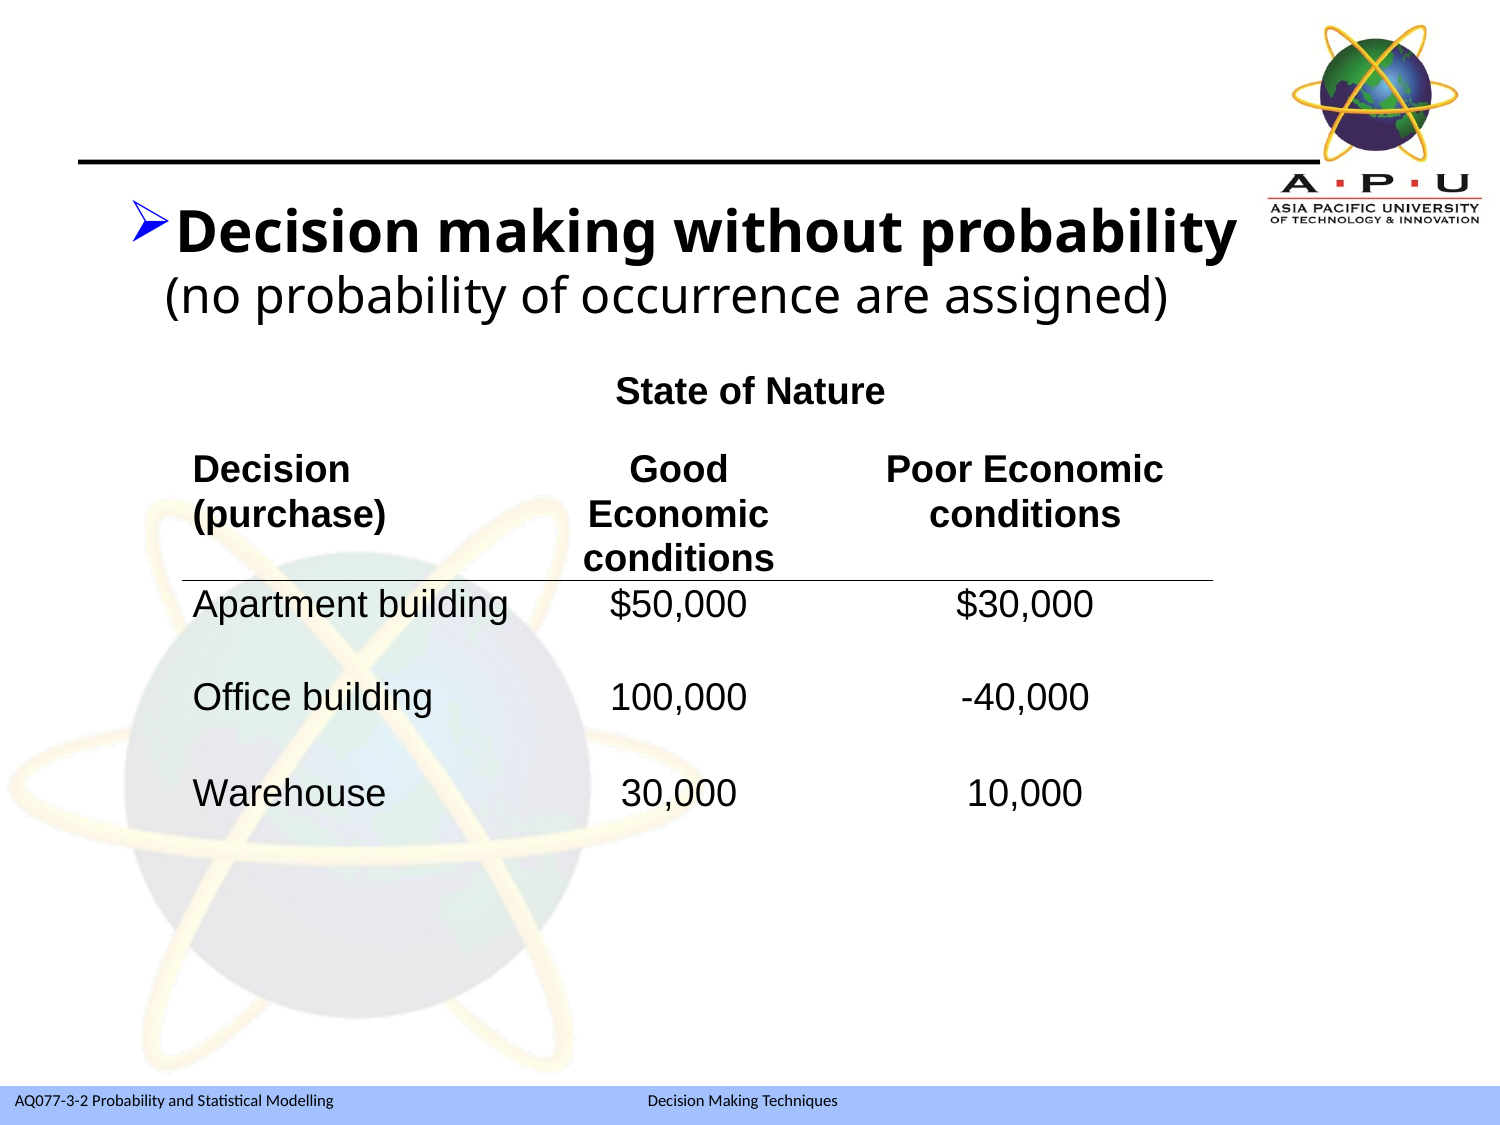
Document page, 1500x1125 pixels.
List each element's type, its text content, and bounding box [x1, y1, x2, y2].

picture [1251, 0, 1500, 249]
text_box Decision making without probability (no probability of occurrence are assigned) [85, 126, 1357, 334]
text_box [166, 368, 1248, 969]
